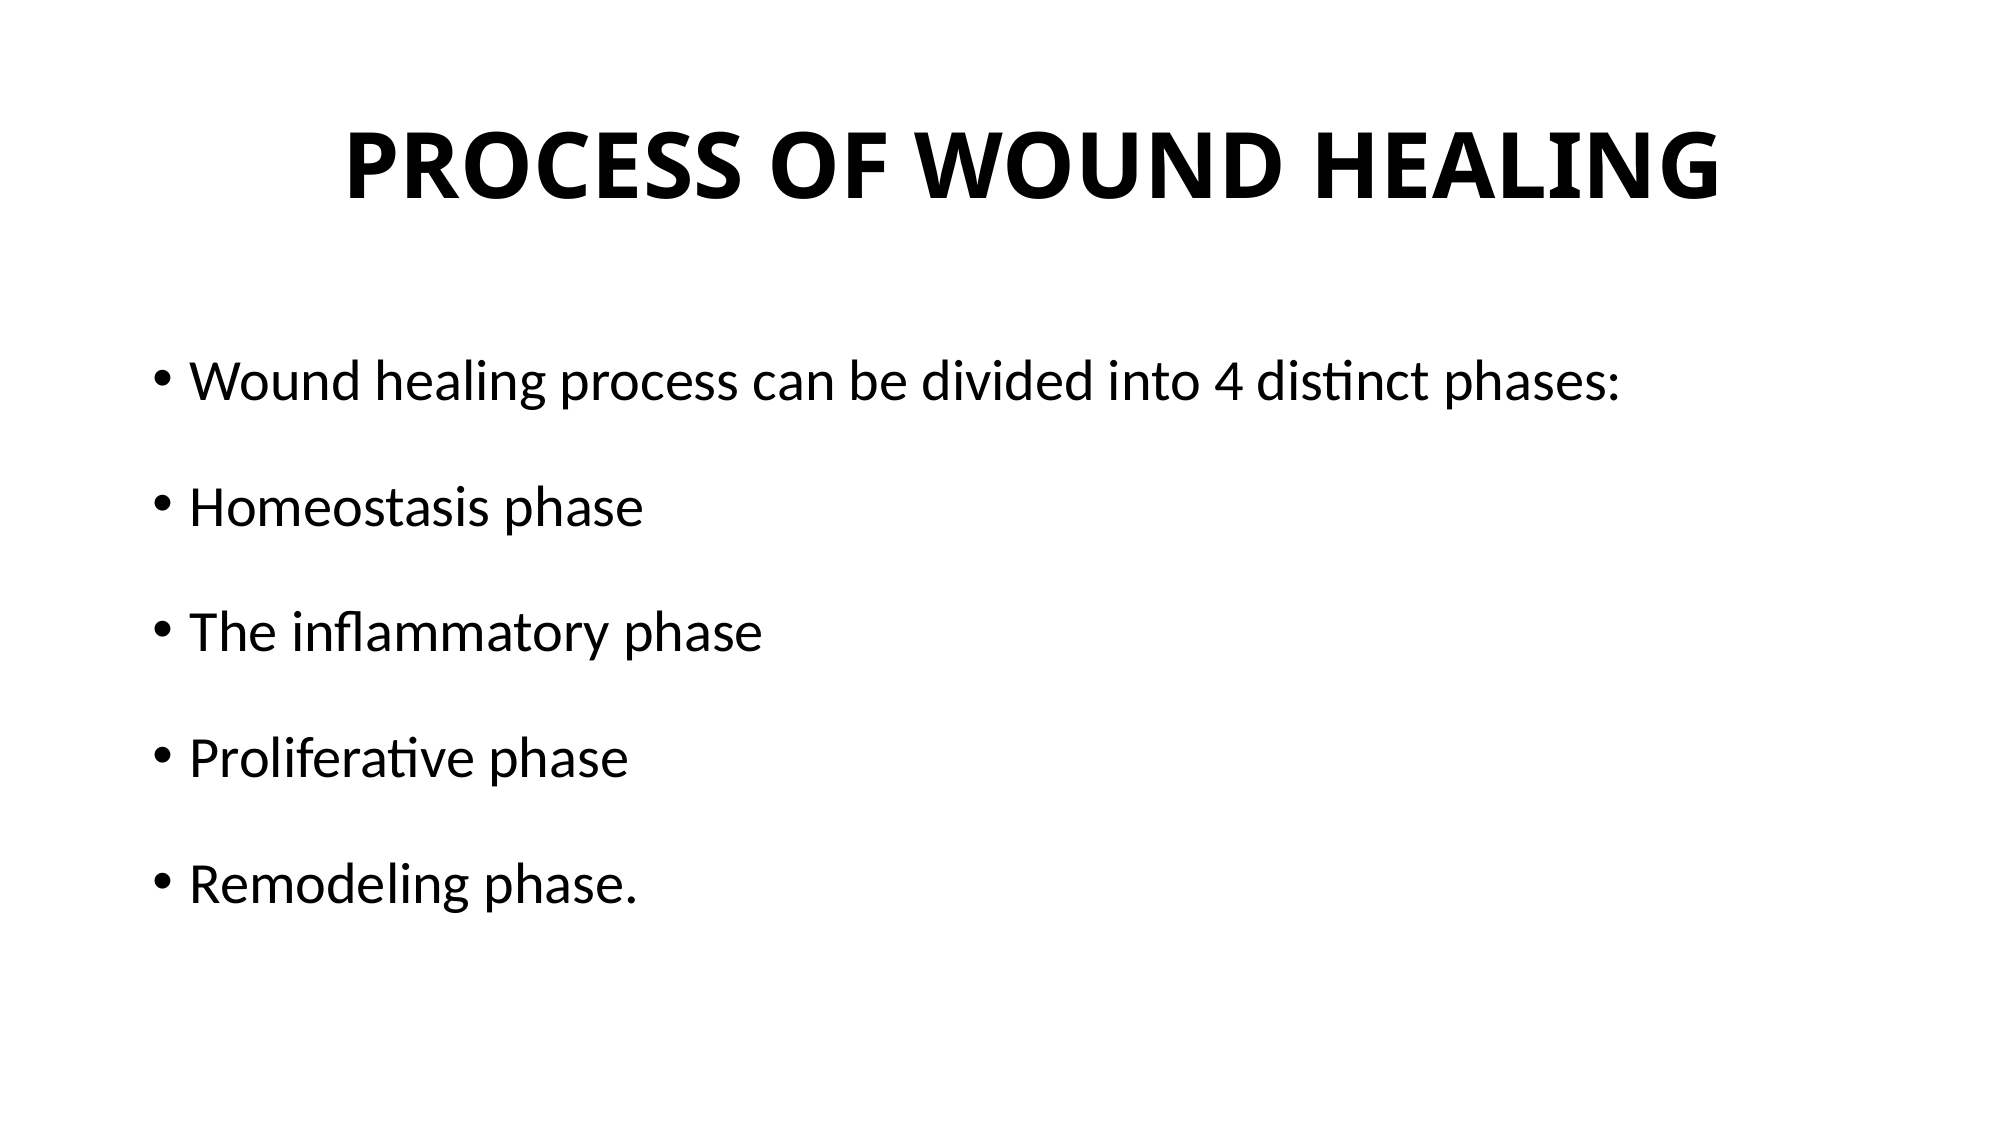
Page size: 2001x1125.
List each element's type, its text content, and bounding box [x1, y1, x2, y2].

title PROCESS OF WOUND HEALING [137, 59, 1863, 278]
list Wound healing process can be divided into 4 distinct phases: Homeostasis phase The inflammatory phase Proliferative phase Remodeling phase. [137, 299, 1863, 1014]
